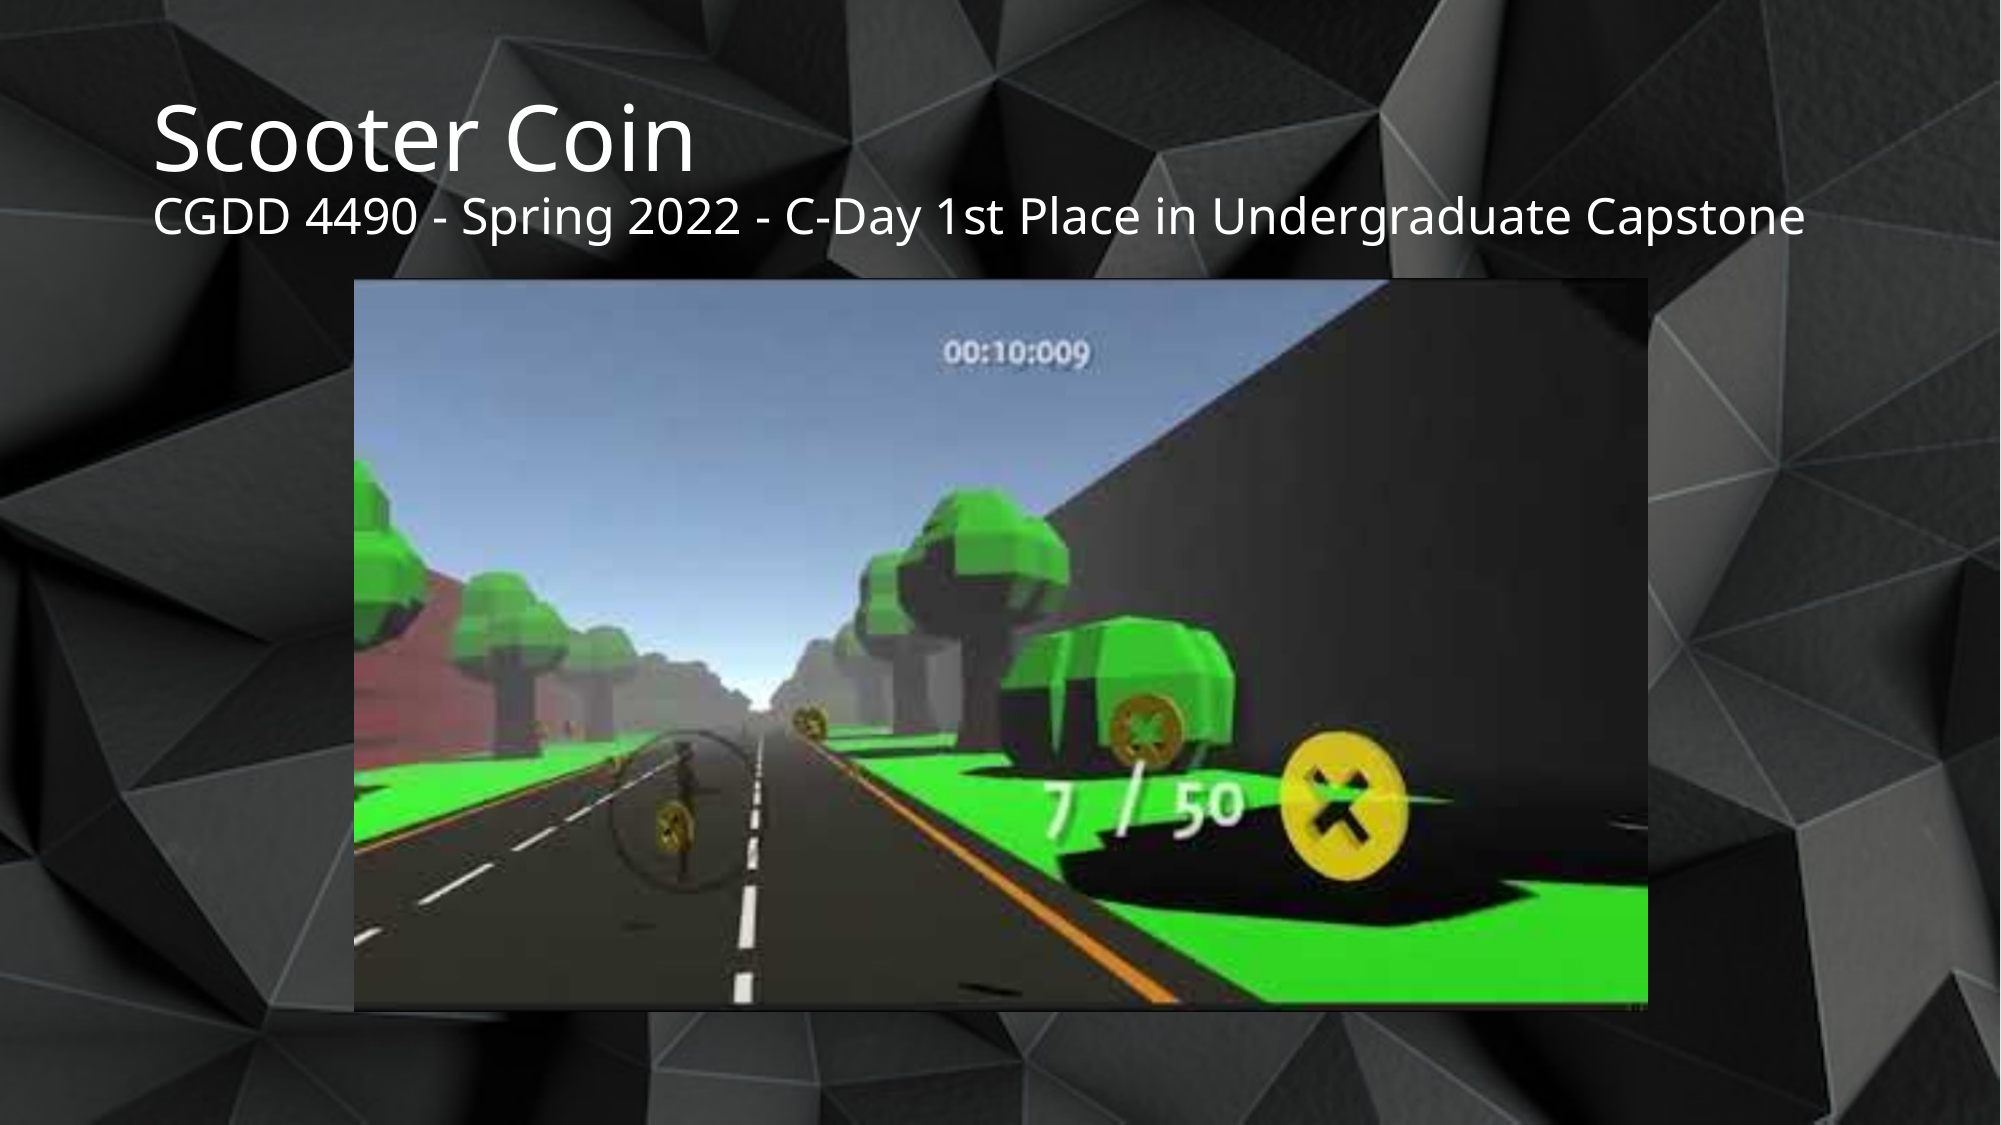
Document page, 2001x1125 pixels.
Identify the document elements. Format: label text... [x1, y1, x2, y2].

picture [0, 0, 2001, 1125]
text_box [353, 277, 1649, 1013]
title Scooter Coin CGDD 4490 - Spring 2022 - C-Day 1st Place in Undergraduate Capstone [137, 59, 1863, 278]
